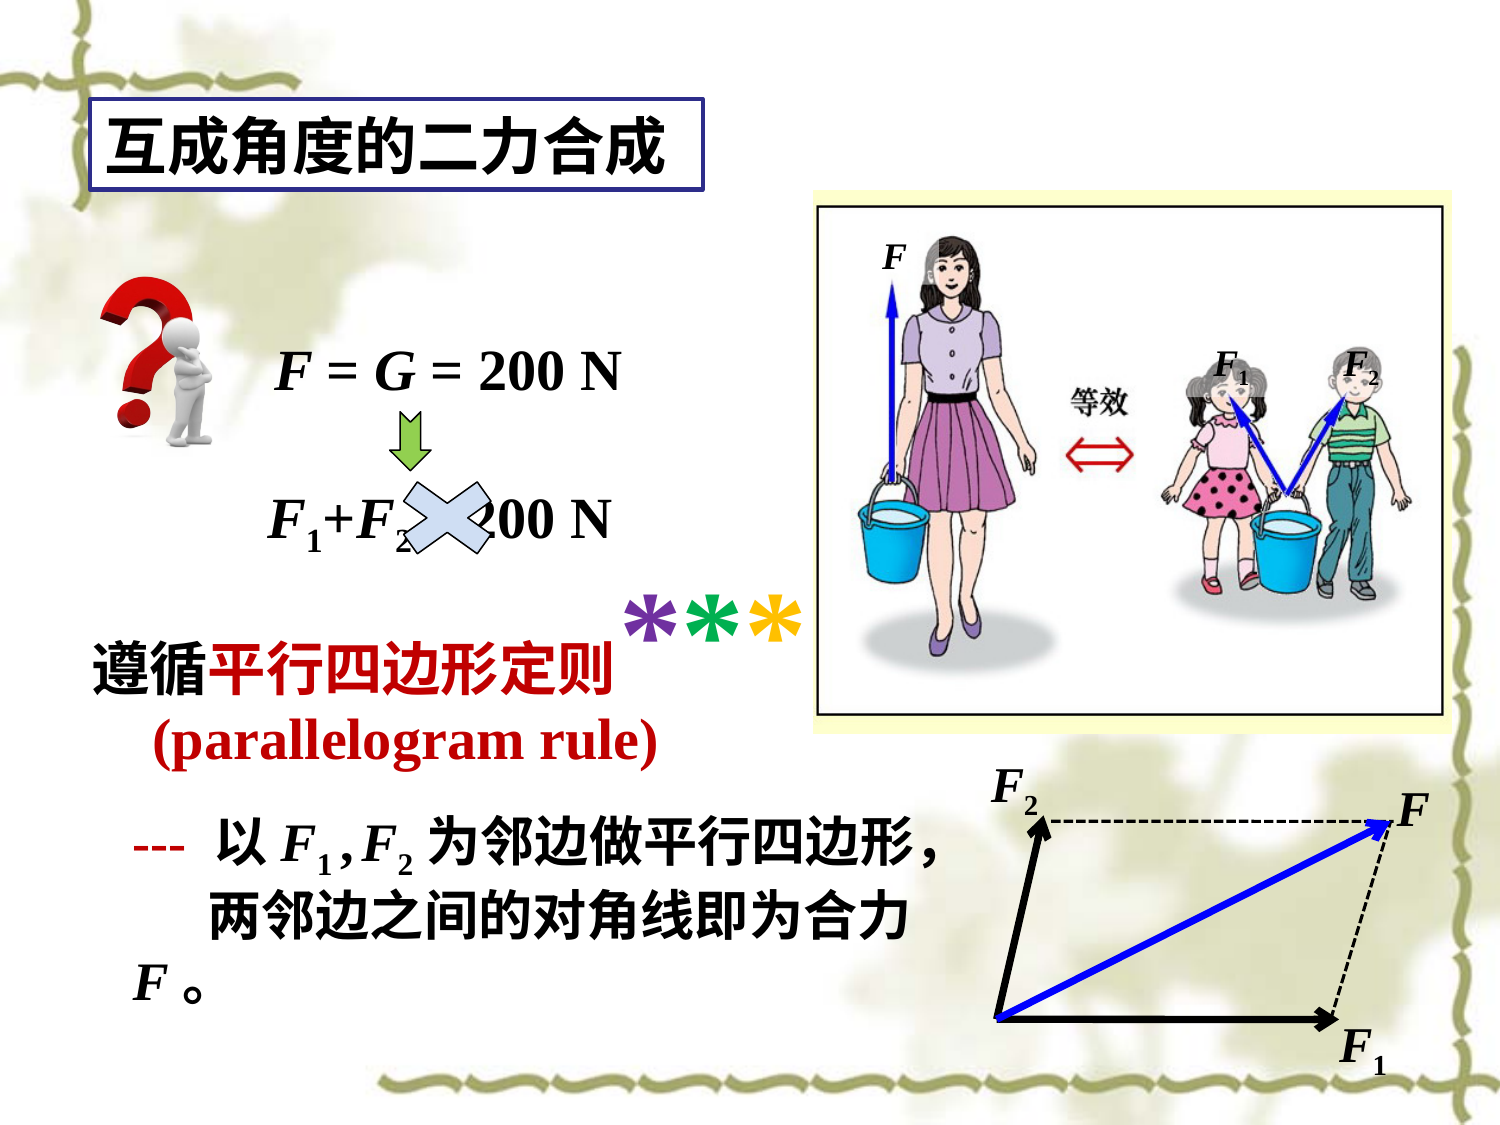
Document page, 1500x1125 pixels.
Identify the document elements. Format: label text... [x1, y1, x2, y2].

text_box F1 [1324, 1005, 1402, 1089]
text_box --- 以F1 , F2为邻边做平行四边形， 两邻边之间的对角线即为合力F。 [117, 799, 1016, 1019]
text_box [813, 190, 1452, 735]
text_box F = G = 200 N [265, 324, 690, 410]
text_box *** [604, 499, 808, 710]
text_box F1+F2 = 200 N [252, 472, 654, 568]
picture [0, 0, 1500, 1125]
text_box [389, 411, 432, 471]
text_box F [1381, 769, 1459, 844]
text_box F2 [976, 745, 1054, 829]
text_box 互成角度的二力合成 [88, 97, 705, 192]
text_box 遵循平行四边形定则 (parallelogram rule) [76, 624, 745, 780]
text_box [403, 481, 492, 554]
